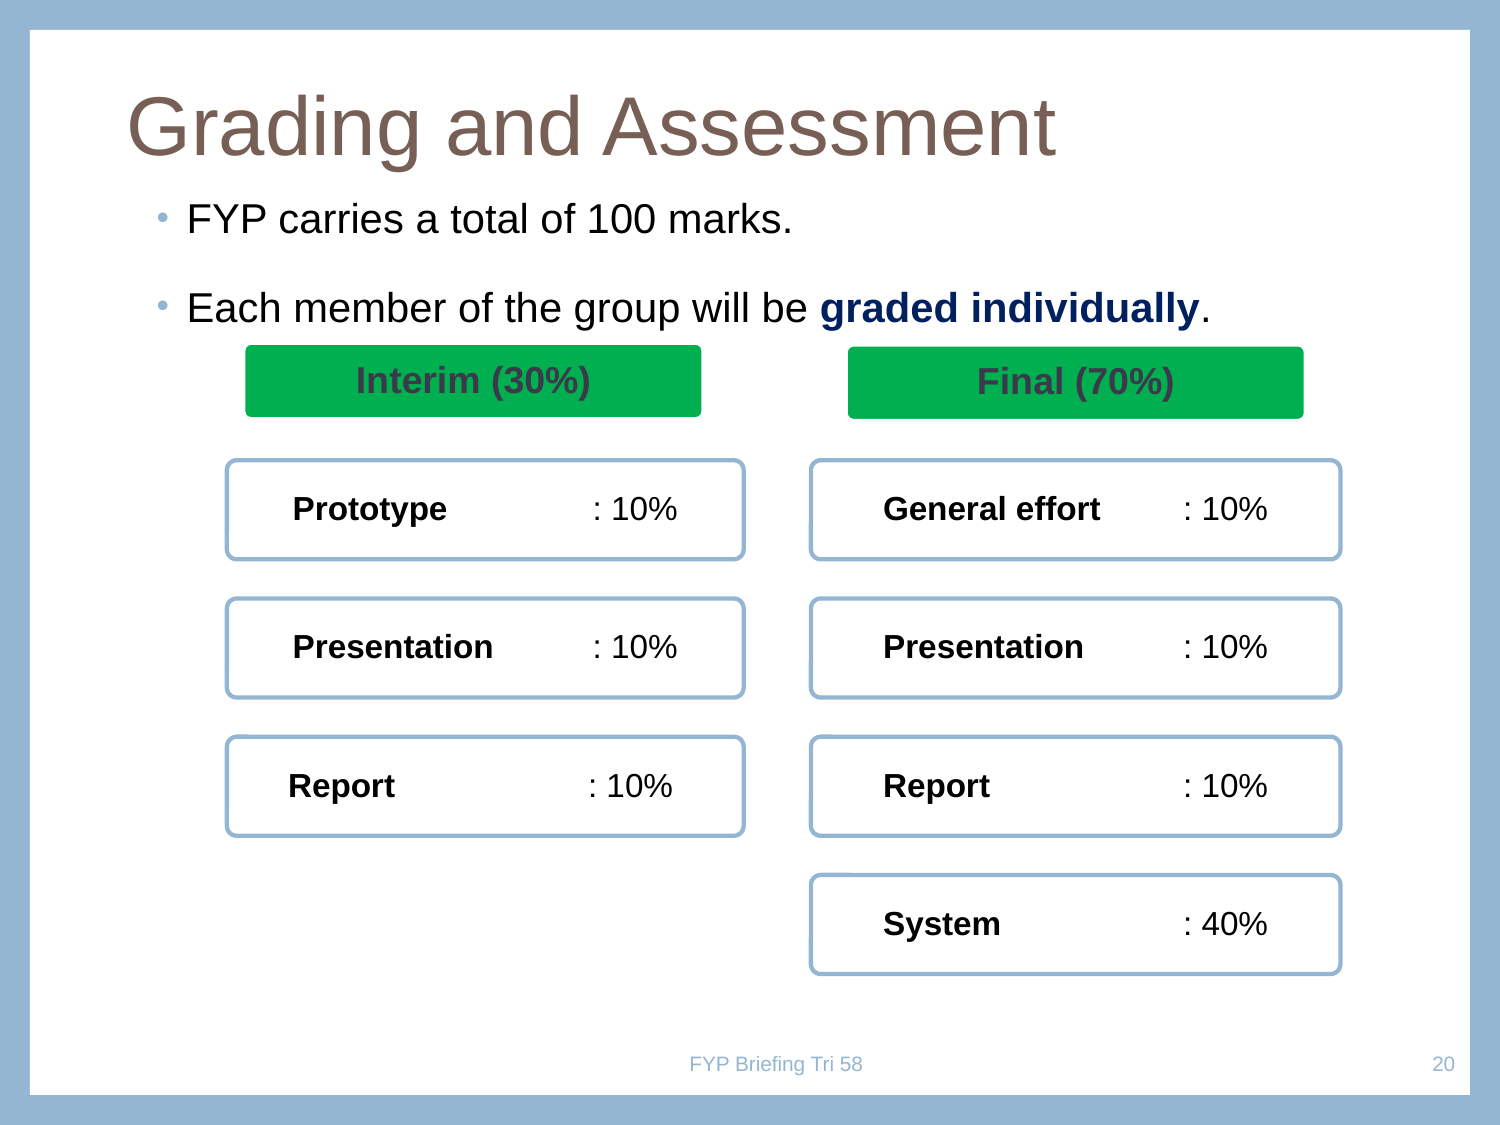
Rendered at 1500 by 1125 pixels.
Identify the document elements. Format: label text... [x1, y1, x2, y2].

footer FYP Briefing Tri 58 [485, 1032, 1067, 1093]
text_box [226, 342, 1341, 975]
slide_number 20 [1260, 1032, 1471, 1093]
list FYP carries a total of 100 marks. Each member of the group will be graded individually. [141, 194, 1357, 1081]
title Grading and Assessment [111, 17, 1327, 240]
